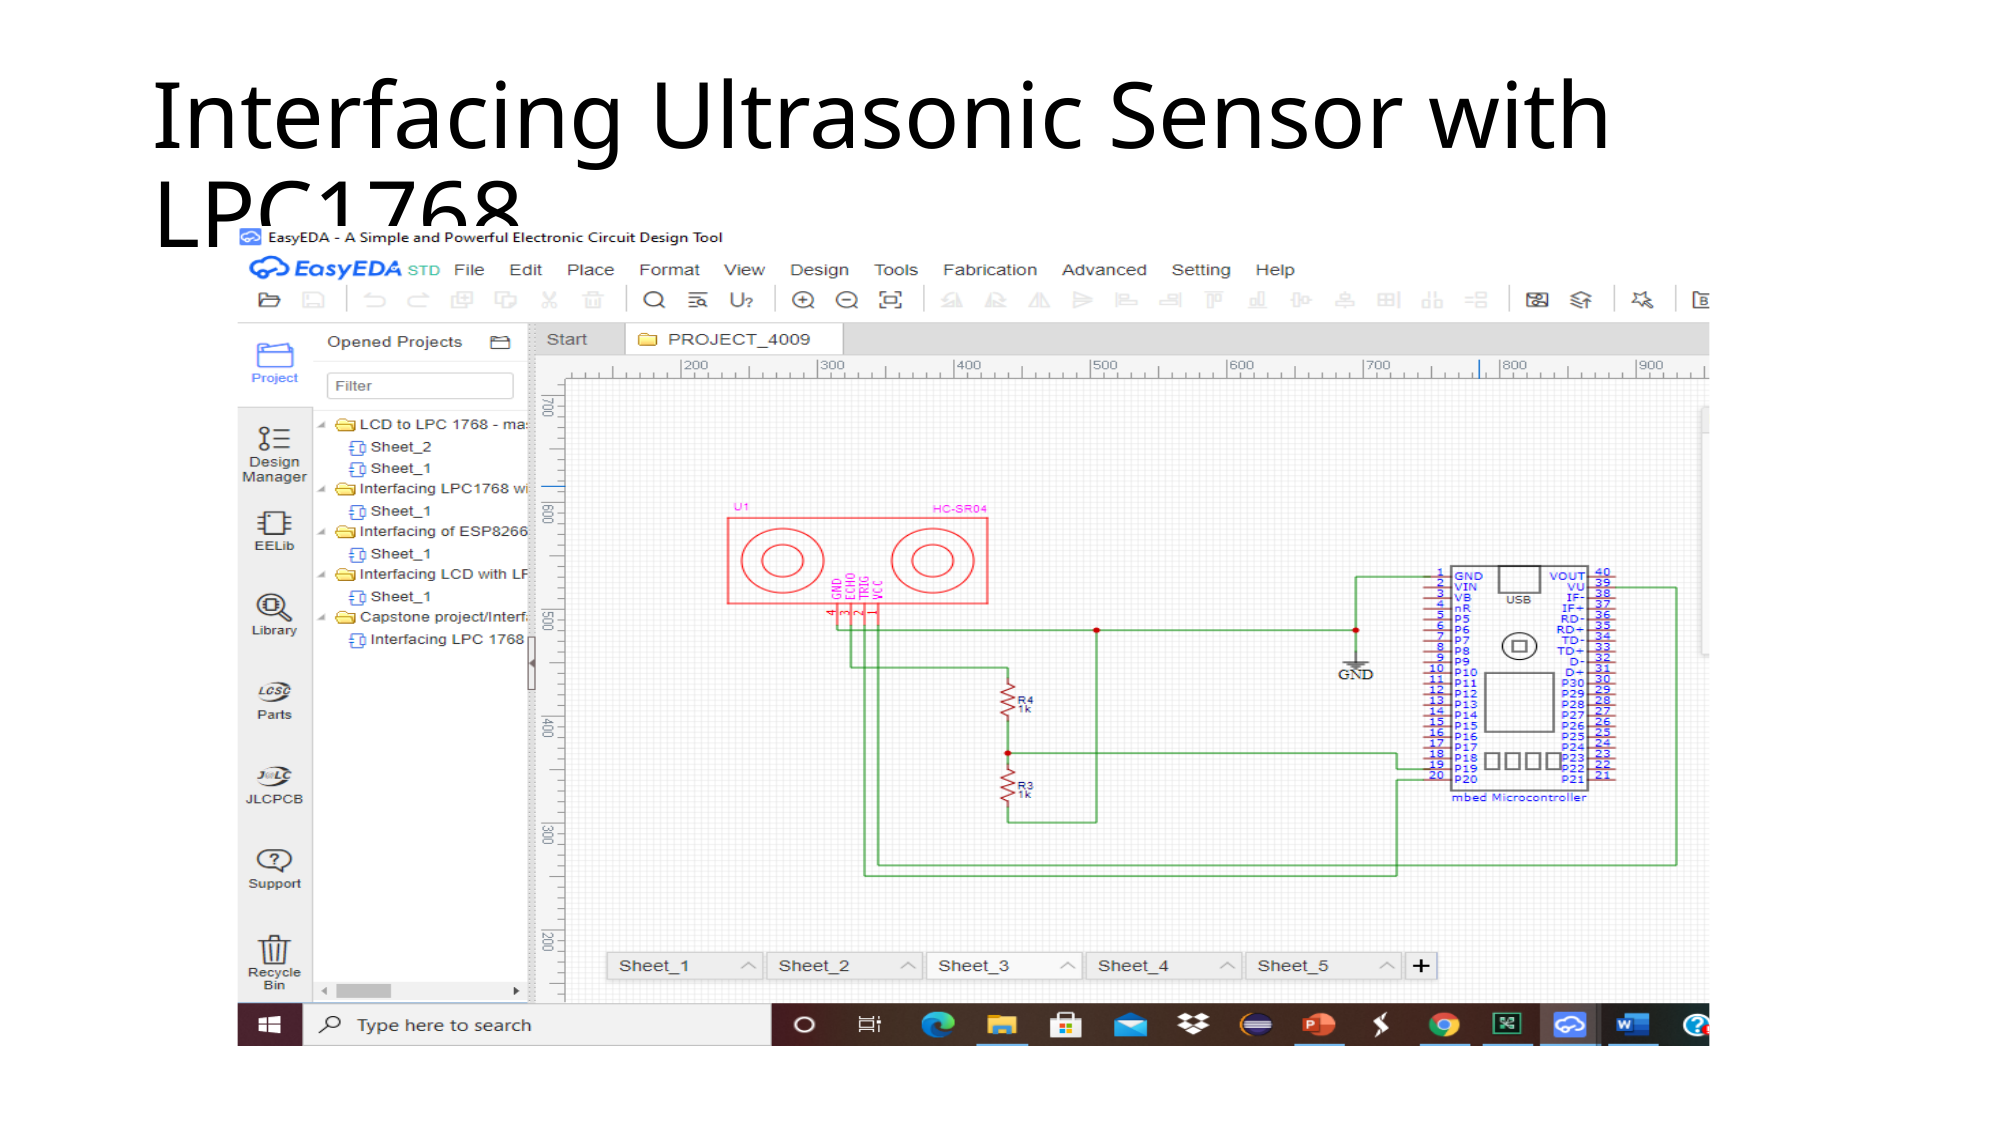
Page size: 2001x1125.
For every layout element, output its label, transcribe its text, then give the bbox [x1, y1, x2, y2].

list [237, 225, 1710, 1046]
title Interfacing Ultrasonic Sensor with LPC1768 [137, 59, 1863, 278]
